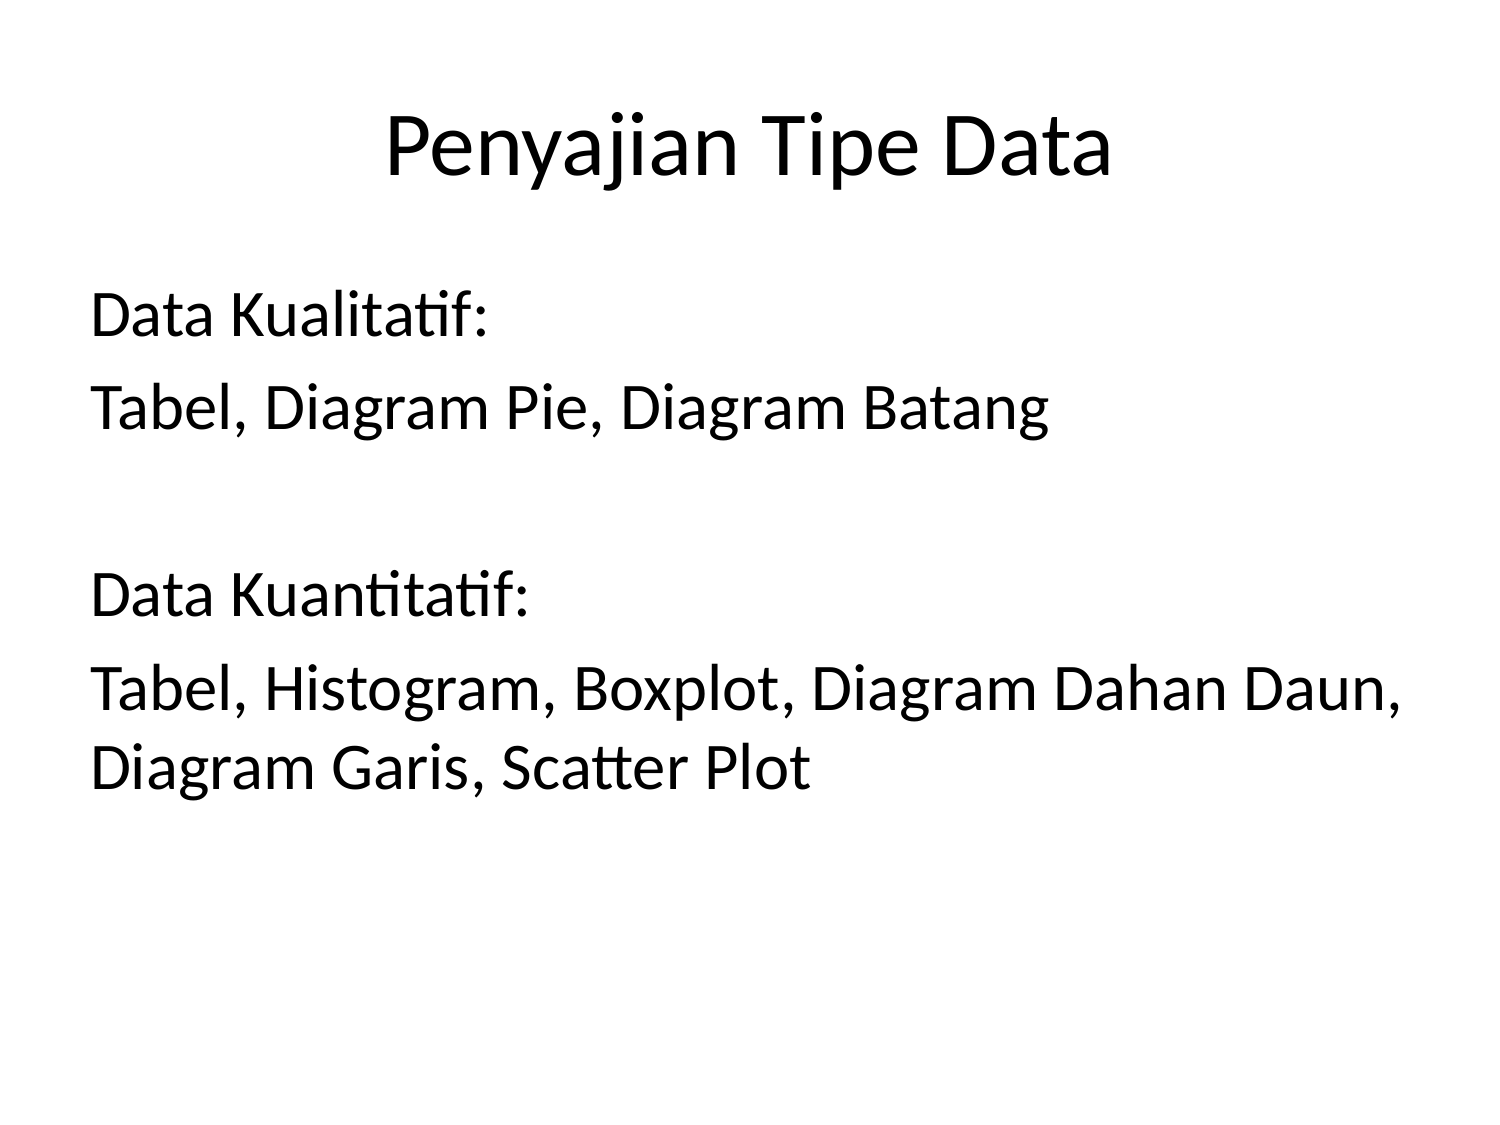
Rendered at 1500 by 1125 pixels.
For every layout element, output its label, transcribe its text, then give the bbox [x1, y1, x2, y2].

title Penyajian Tipe Data [75, 45, 1425, 233]
list Data Kualitatif: Tabel, Diagram Pie, Diagram Batang Data Kuantitatif: Tabel, Histogram, Boxplot, Diagram Dahan Daun, Diagram Garis, Scatter Plot [75, 262, 1425, 1005]
